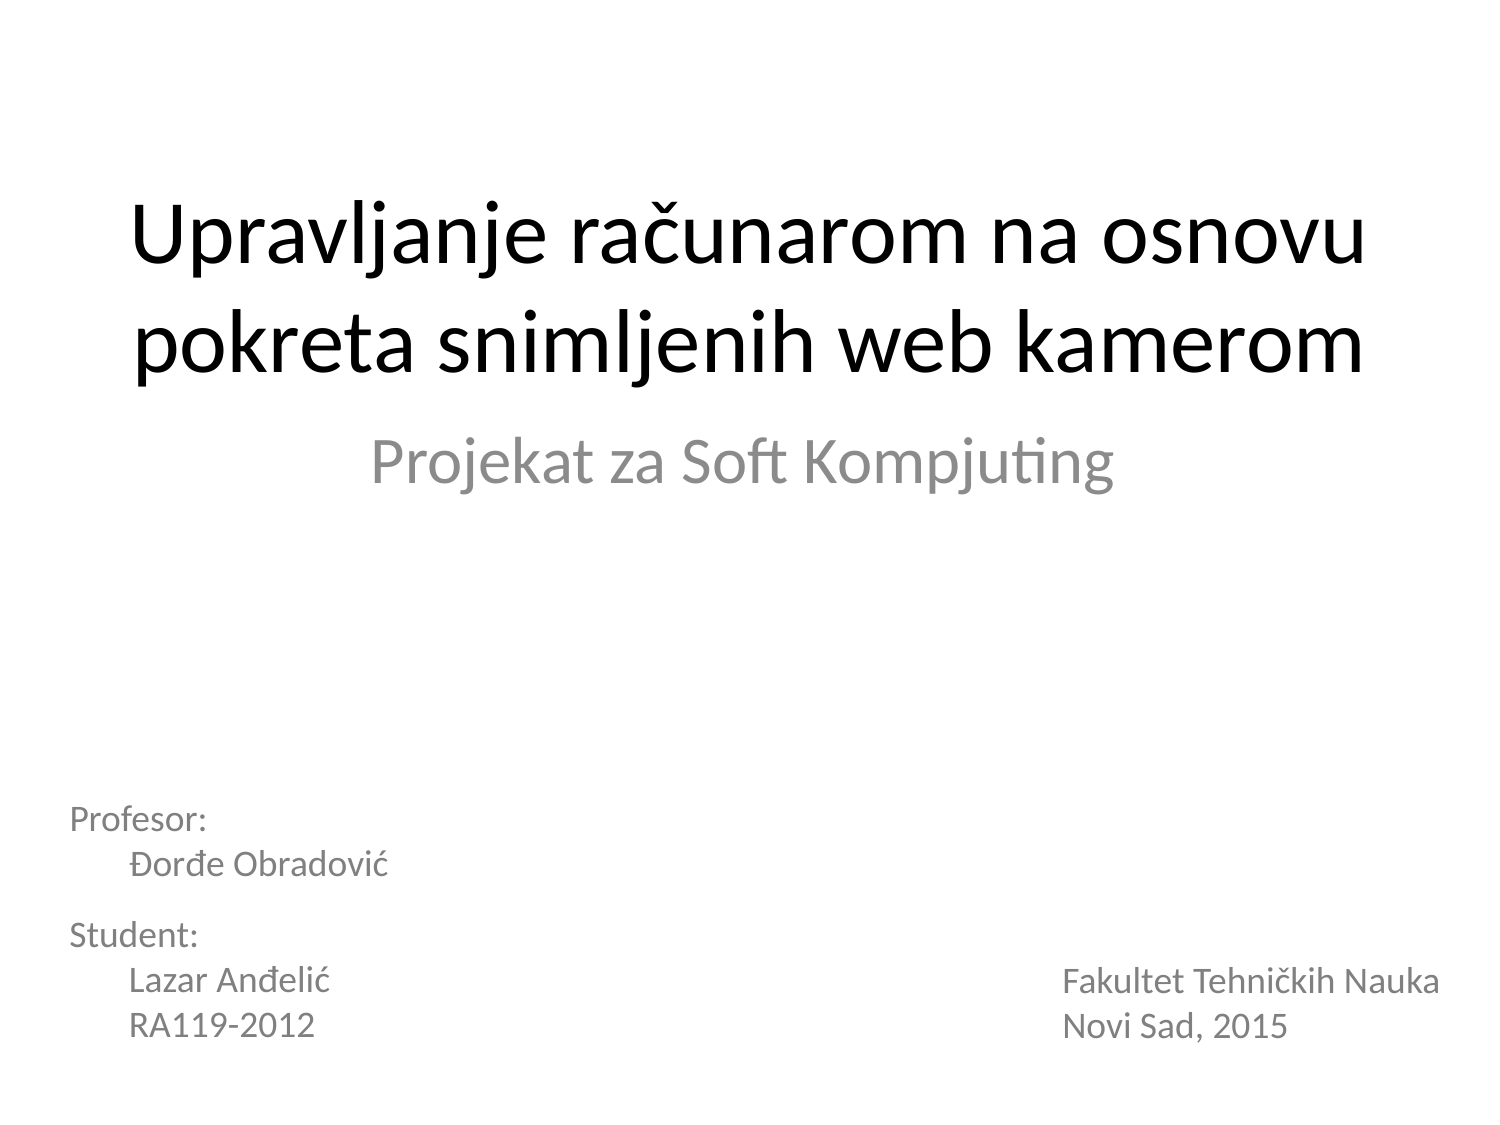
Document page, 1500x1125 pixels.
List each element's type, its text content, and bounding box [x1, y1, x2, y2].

subtitle Projekat za Soft Kompjuting [218, 408, 1269, 697]
text_box Fakultet Tehničkih Nauka Novi Sad, 2015 [1047, 948, 1456, 1054]
text_box Profesor: Đorđe Obradović [54, 786, 404, 892]
text_box Student: Lazar Anđelić RA119-2012 [54, 903, 346, 1053]
title Upravljanje računarom na osnovu pokreta snimljenih web kamerom [112, 160, 1388, 402]
